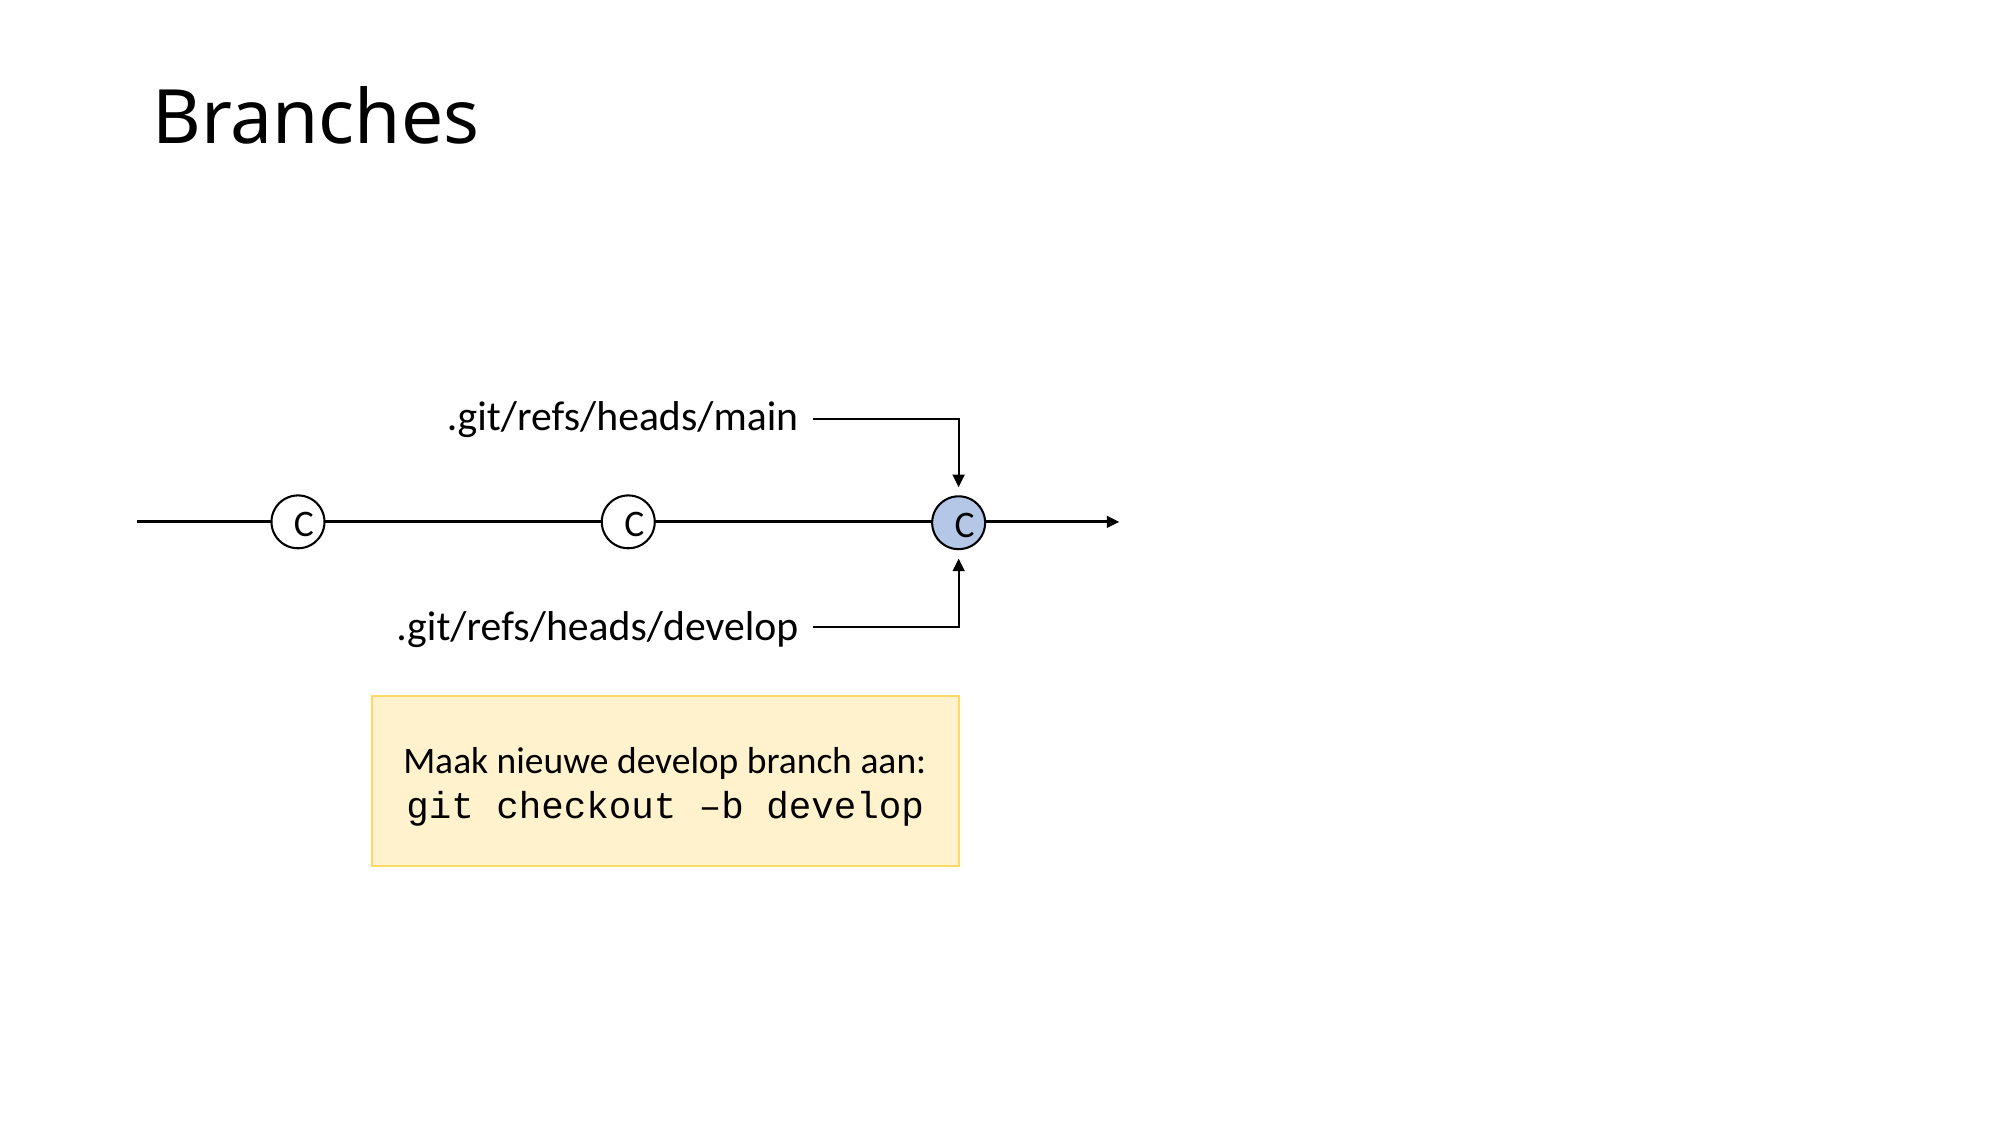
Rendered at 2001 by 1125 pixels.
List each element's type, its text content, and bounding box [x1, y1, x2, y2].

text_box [813, 558, 959, 627]
text_box Maak nieuwe develop branch aan: git checkout –b develop [371, 695, 960, 867]
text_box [813, 418, 959, 488]
text_box .git/refs/heads/develop [137, 591, 814, 657]
title Branches [137, 59, 1863, 178]
text_box .git/refs/heads/main [137, 381, 814, 447]
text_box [137, 495, 1120, 550]
